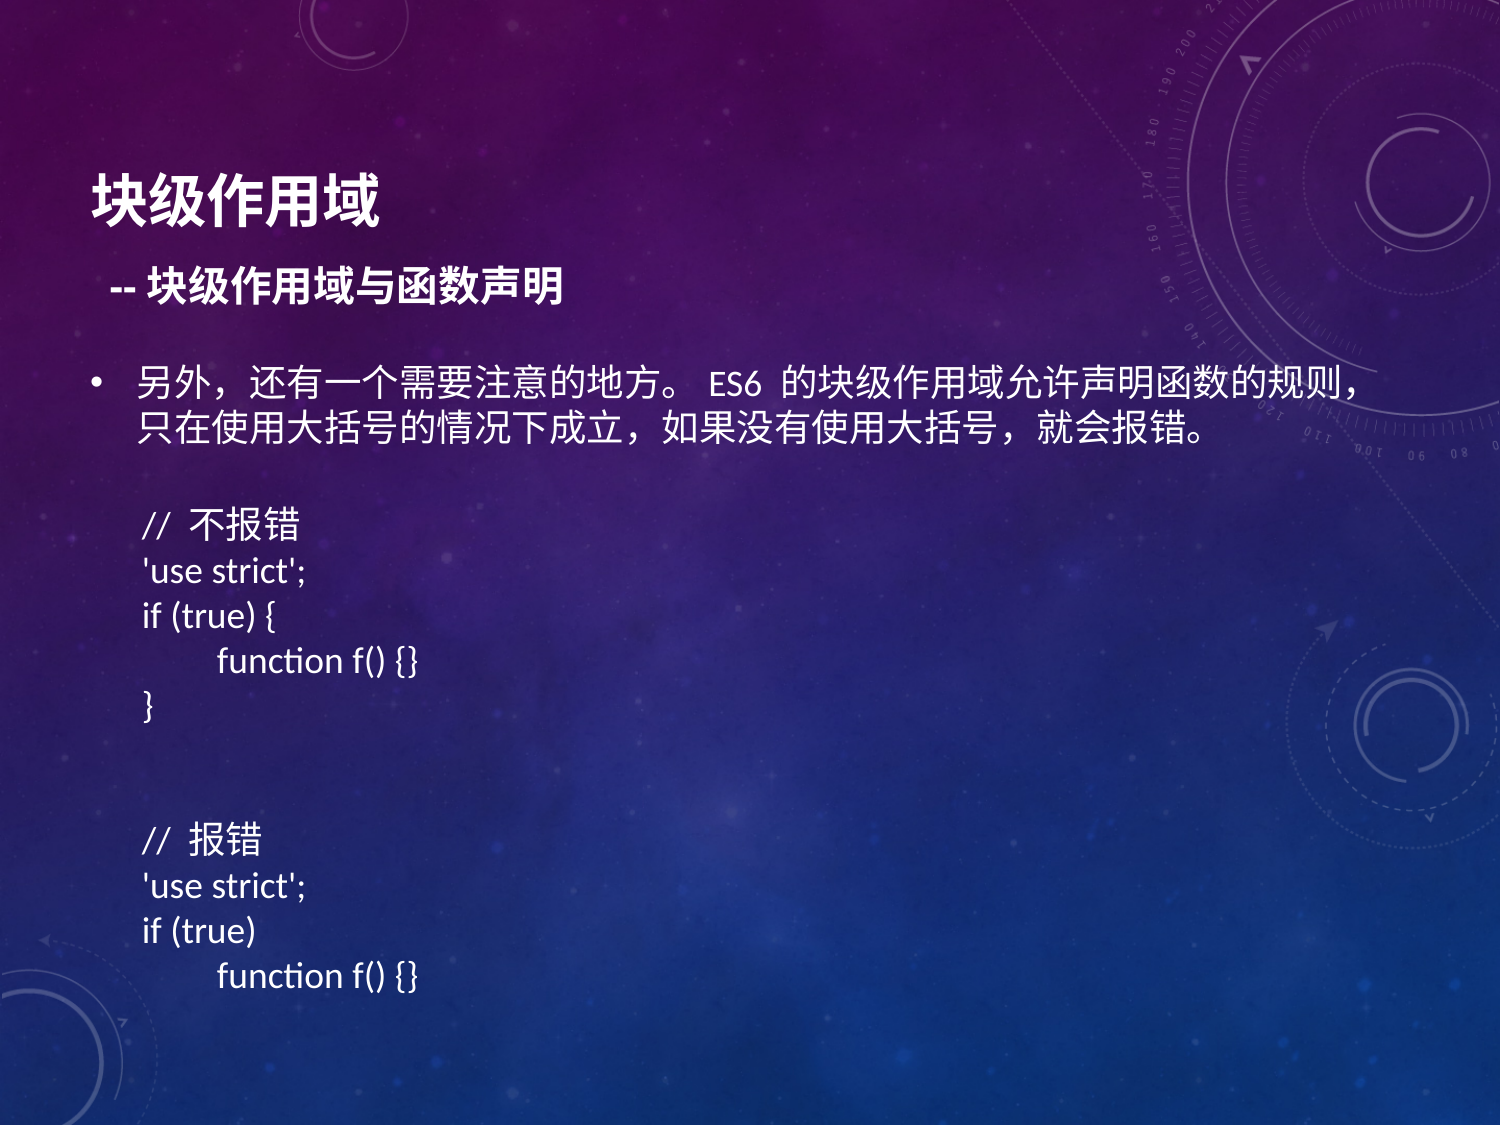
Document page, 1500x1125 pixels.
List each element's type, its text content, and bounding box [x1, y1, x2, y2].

list 另外，还有一个需要注意的地方。ES6 的块级作用域允许声明函数的规则，只在使用大括号的情况下成立，如果没有使用大括号，就会报错。 [75, 351, 1428, 1012]
picture [0, 0, 1500, 1125]
text_box // 不报错 'use strict'; if (true) { function f() {} } // 报错 'use strict'; if (true) function f() {} [127, 494, 1389, 1004]
title 块级作用域 --块级作用域与函数声明 [75, 99, 1350, 339]
